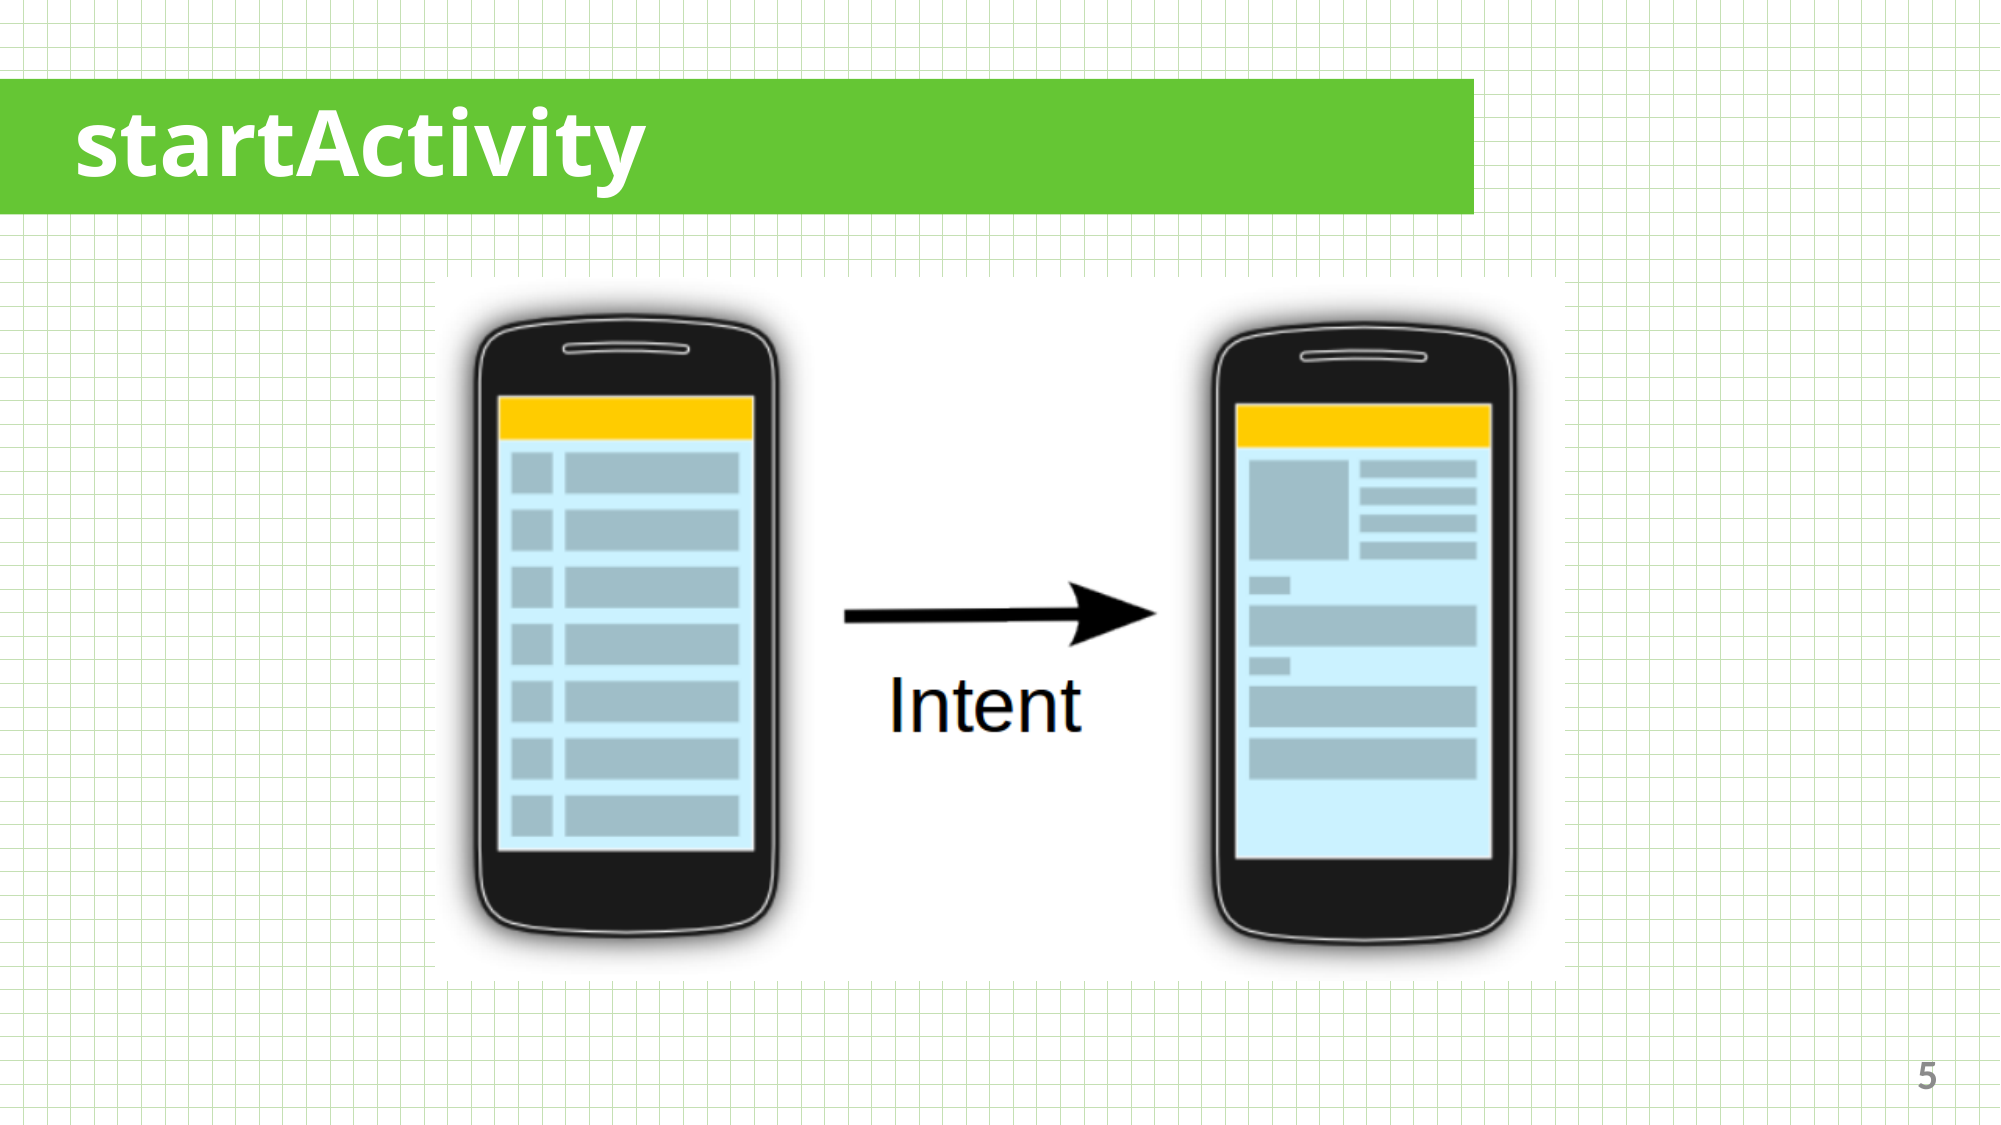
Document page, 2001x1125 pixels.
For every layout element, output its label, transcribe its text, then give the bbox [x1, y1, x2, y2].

title startActivity [0, 78, 1474, 215]
slide_number 5 [1503, 1042, 1954, 1103]
picture [435, 277, 1565, 981]
